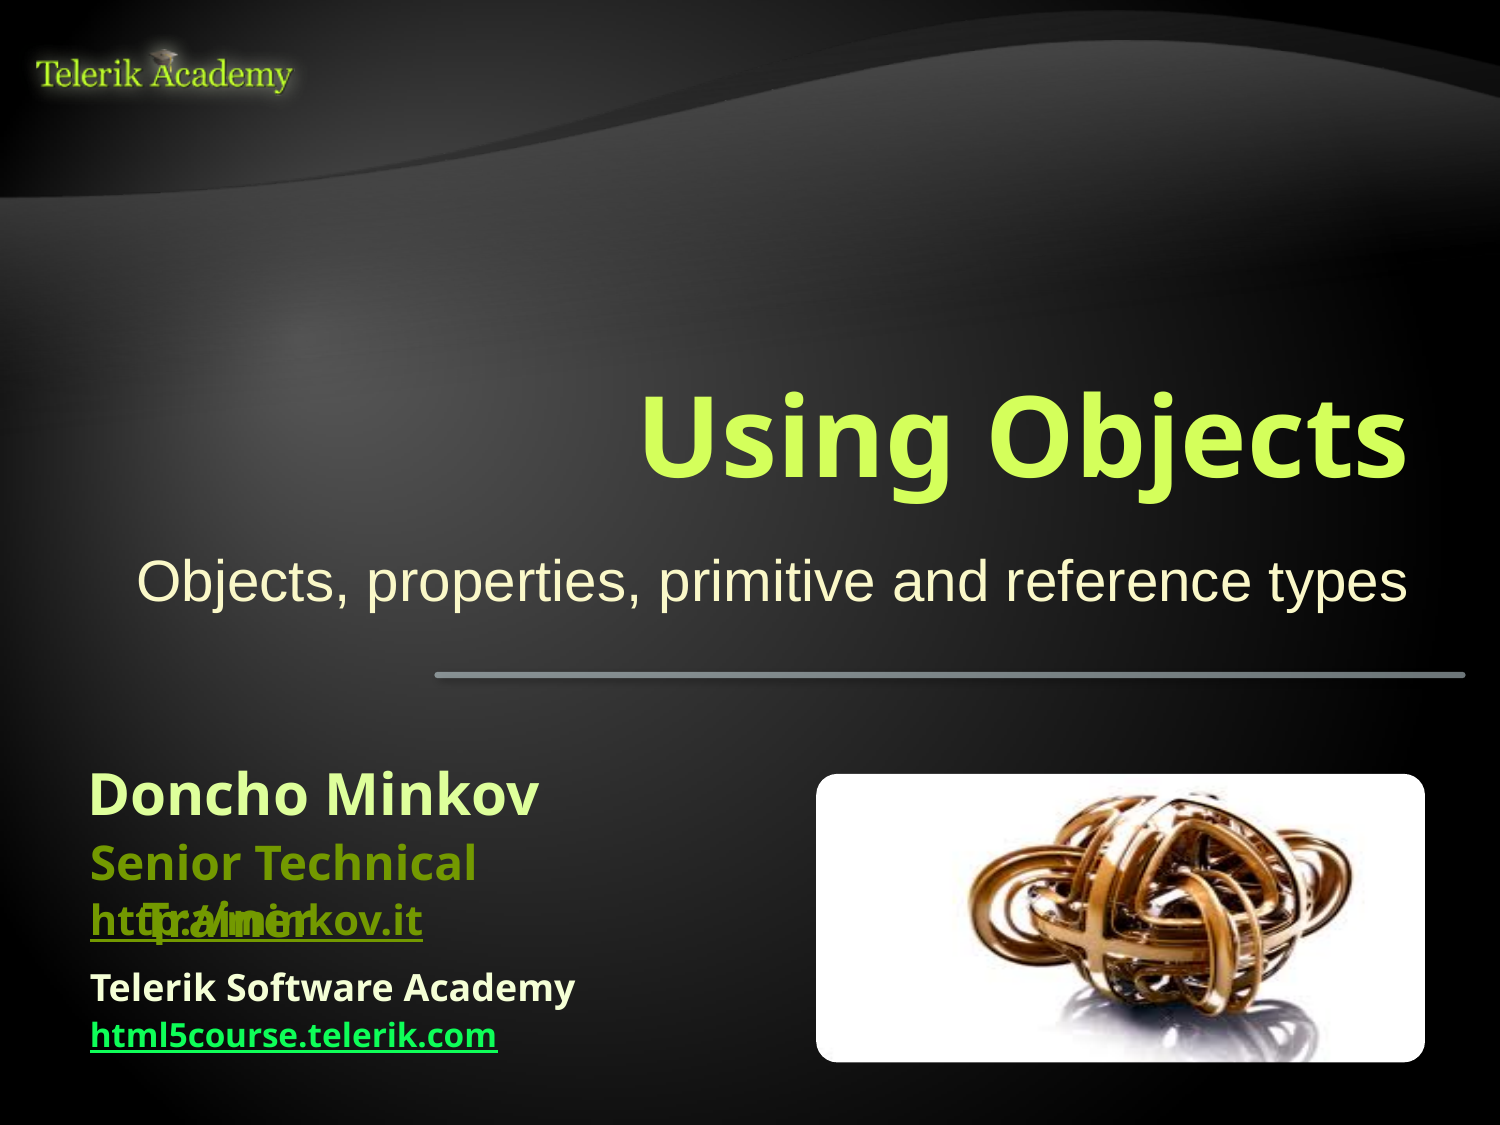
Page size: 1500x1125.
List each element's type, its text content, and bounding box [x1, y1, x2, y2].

list Doncho Minkov [72, 750, 623, 838]
list Senior Technical Trainer [75, 825, 625, 886]
subtitle Objects, properties, primitive and reference types [75, 531, 1425, 625]
list http://minkov.it [75, 886, 625, 953]
list Telerik Software Academy [75, 956, 625, 1006]
title Using Objects [75, 249, 1425, 500]
list html5course.telerik.com [75, 1006, 625, 1063]
picture [0, 0, 1500, 1125]
